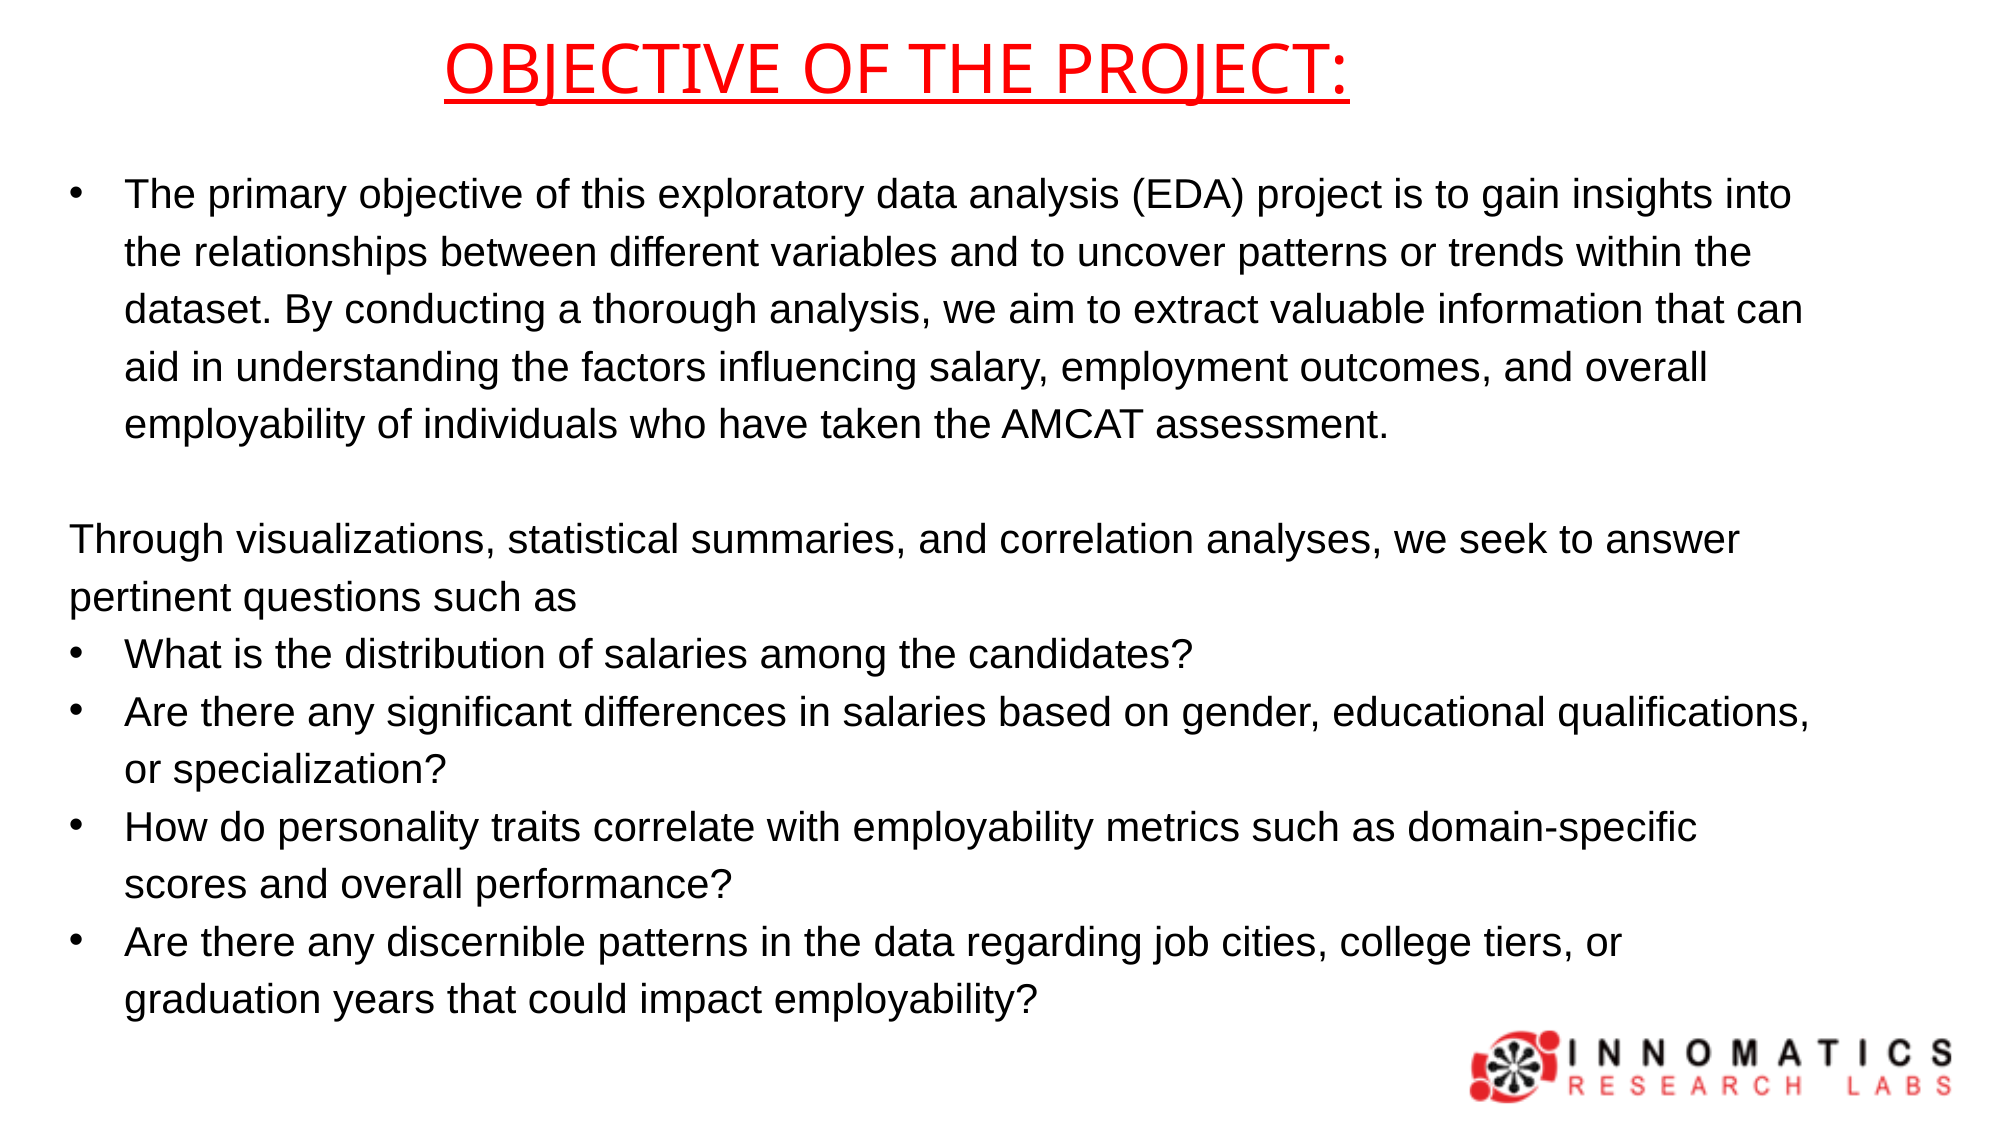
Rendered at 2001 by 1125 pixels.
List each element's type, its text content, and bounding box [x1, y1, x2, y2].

picture [1445, 1014, 1975, 1125]
title OBJECTIVE OF THE PROJECT: [34, 3, 1760, 101]
list The primary objective of this exploratory data analysis (EDA) project is to gain insights into the relationships between different variables and to uncover patterns or trends within the dataset. By conducting a thorough analysis, we aim to extract valuable information that can aid in understanding the factors influencing salary, employment outcomes, and overall employability of individuals who have taken the AMCAT assessment. Through visualizations, statistical summaries, and correlation analyses, we seek to answer pertinent questions such as What is the distribution of salaries among the candidates? Are there any significant differences in salaries based on gender, educational qualifications, or specialization? How do personality traits correlate with employability metrics such as domain-specific scores and overall performance? Are there any discernible patterns in the data regarding job cities, college tiers, or graduation years that could impact employability? [34, 101, 1838, 955]
